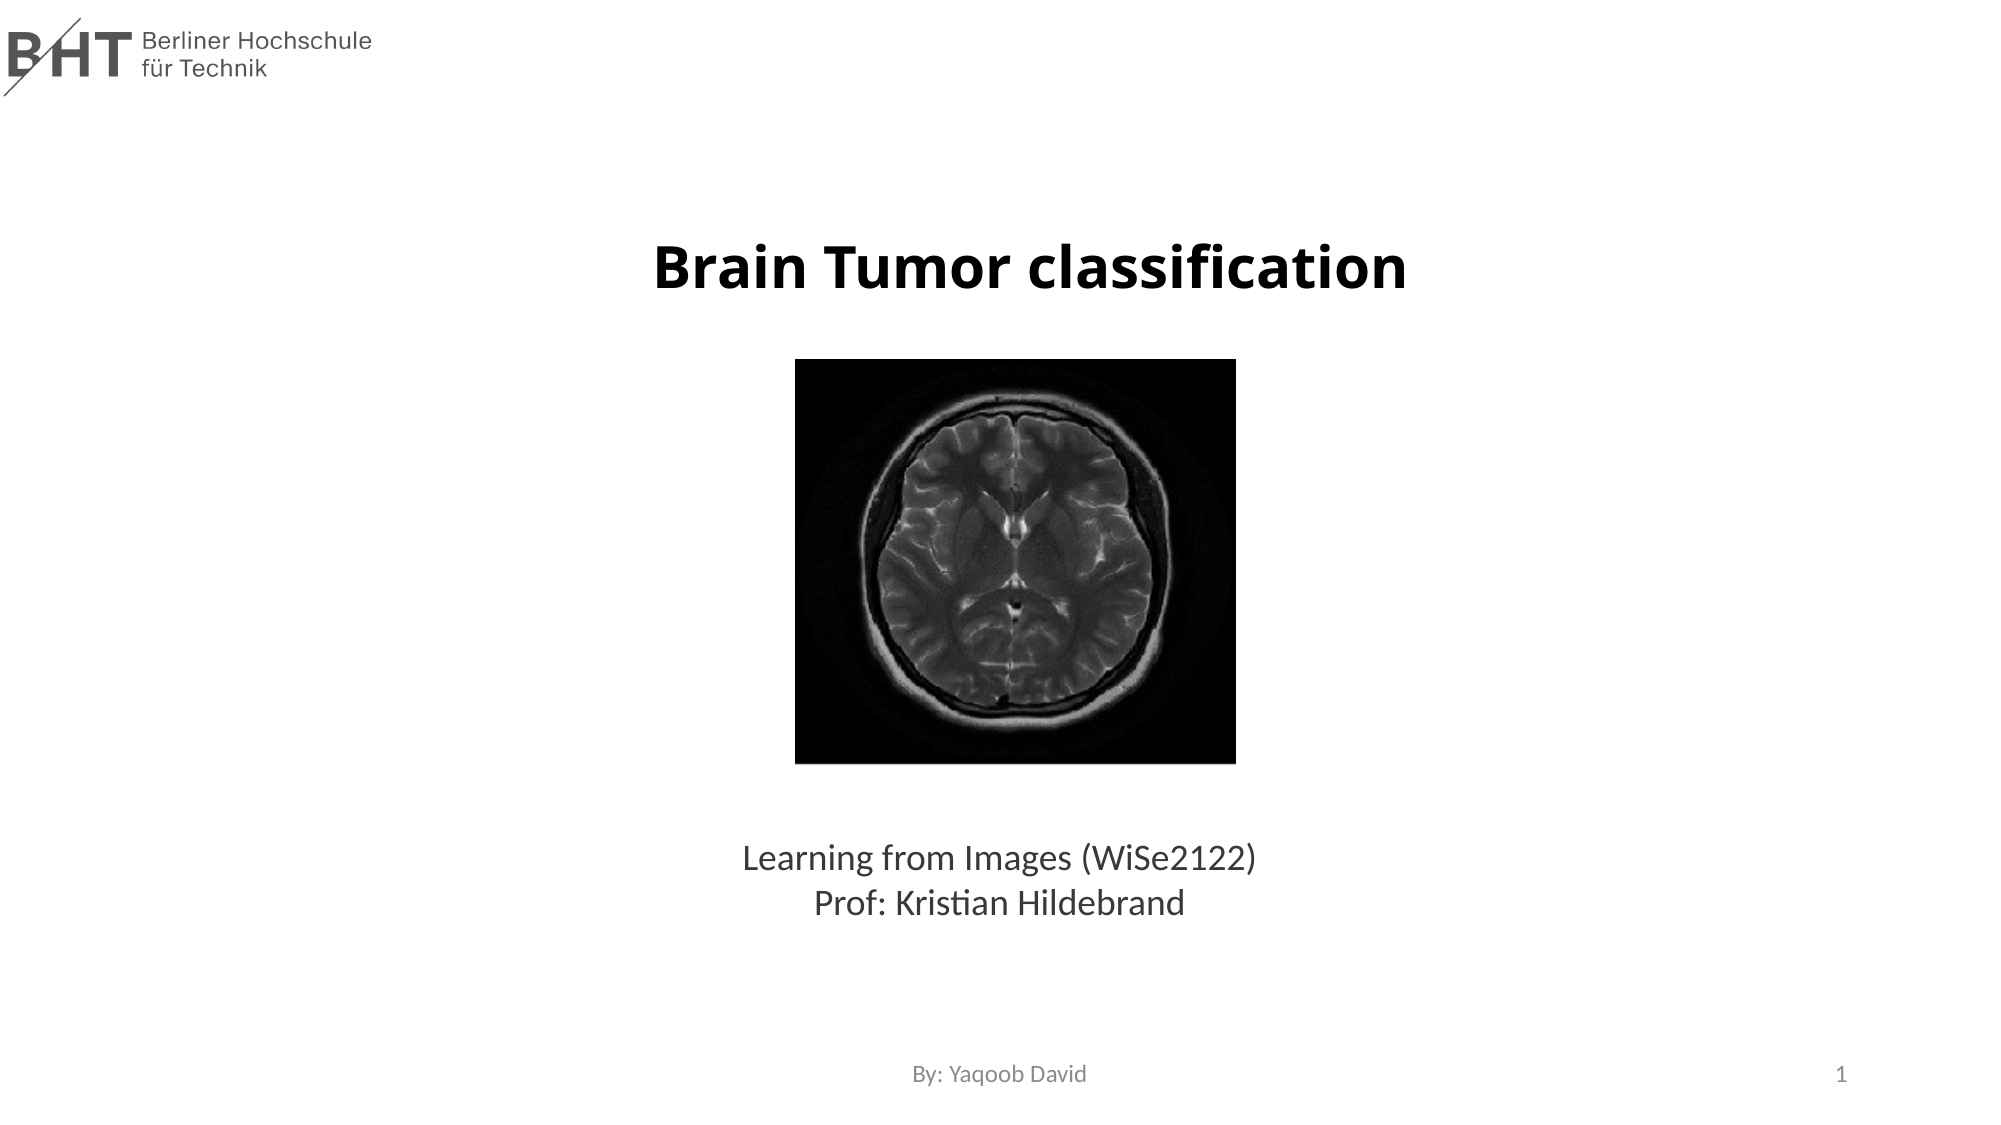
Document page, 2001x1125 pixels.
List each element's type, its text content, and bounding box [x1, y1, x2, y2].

picture [0, 0, 409, 113]
text_box Learning from Images (WiSe2122) Prof: Kristian Hildebrand [0, 825, 2000, 975]
picture [795, 359, 1236, 766]
title Brain Tumor classification [280, 229, 1781, 379]
slide_number 1 [1412, 1042, 1863, 1103]
footer By: Yaqoob David [662, 1042, 1338, 1103]
